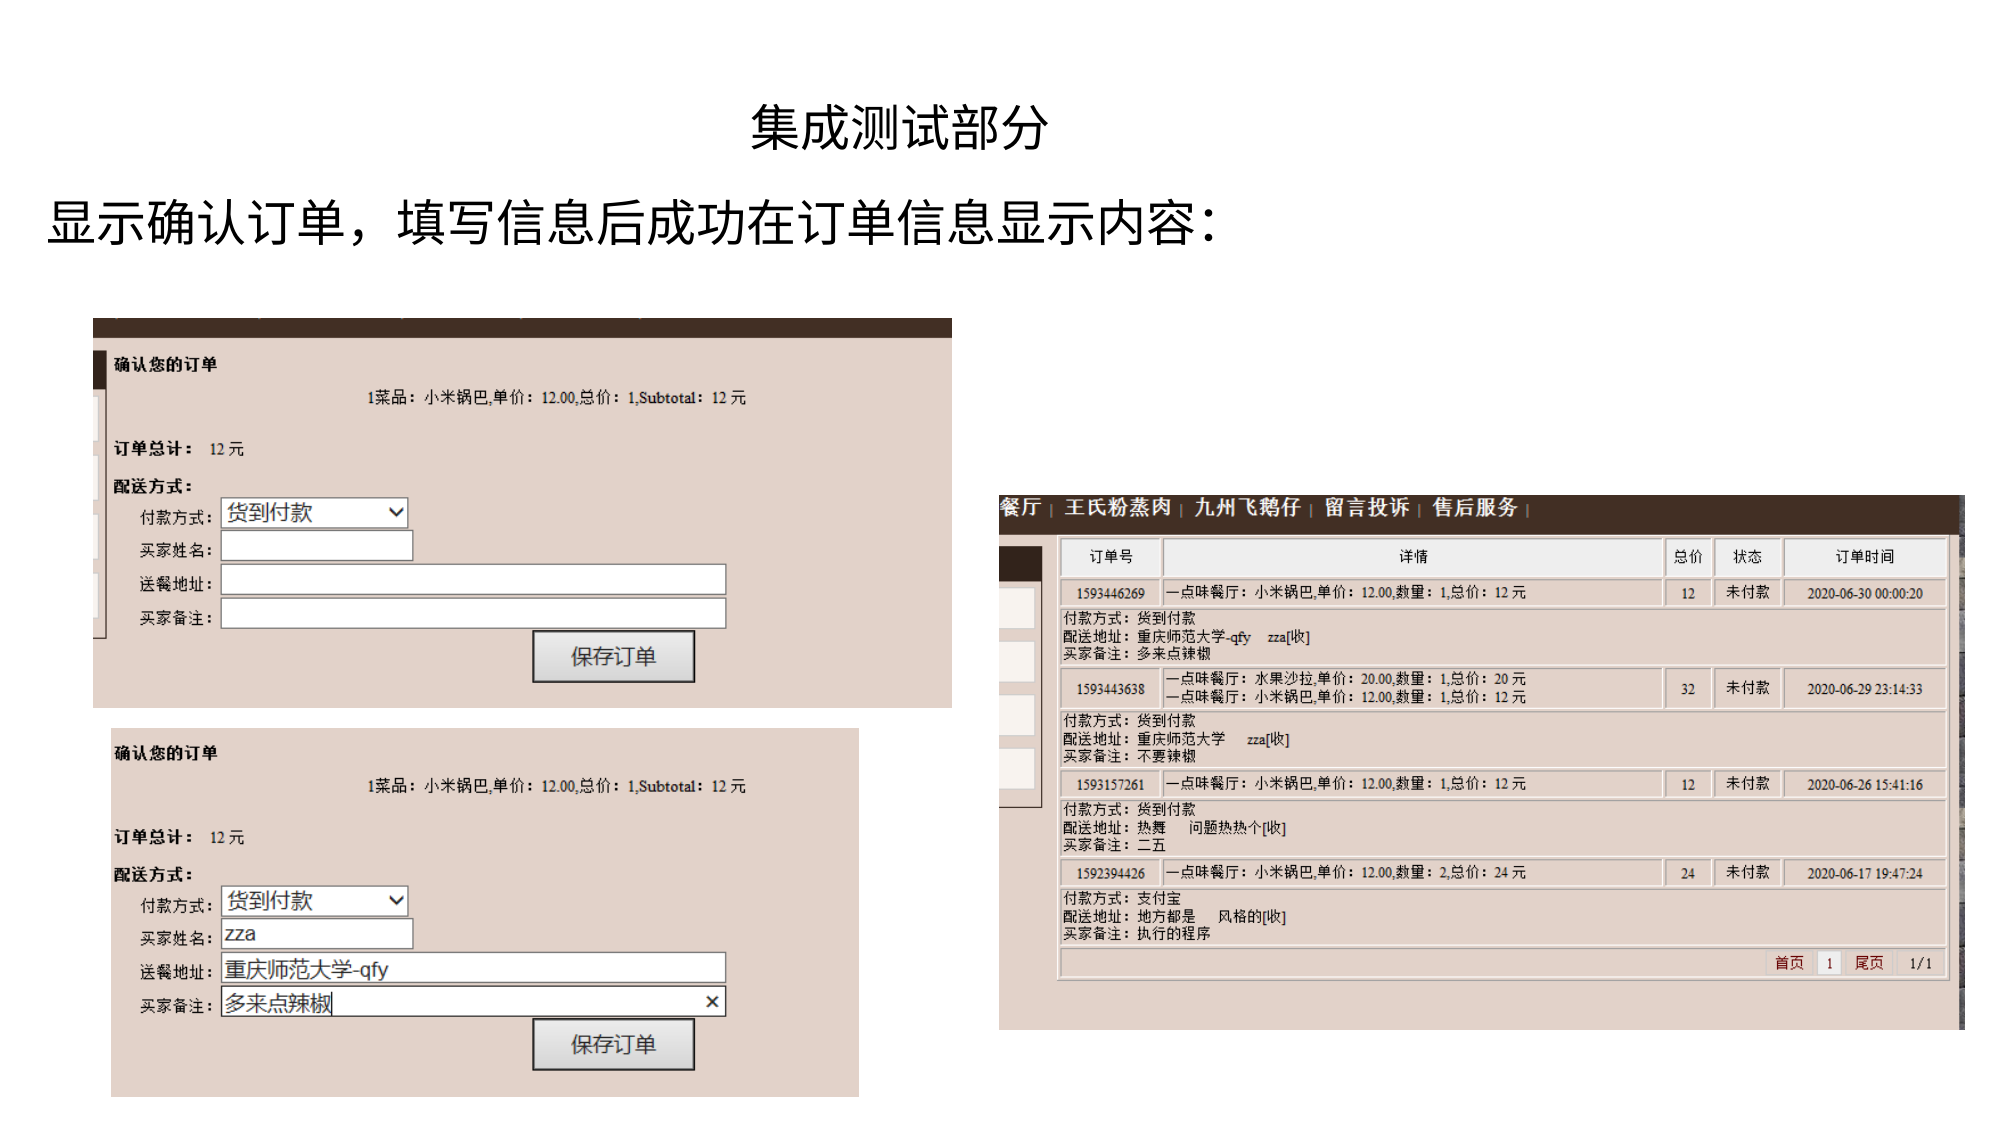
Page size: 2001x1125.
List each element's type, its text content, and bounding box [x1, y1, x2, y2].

subtitle 集成测试部分 [431, 95, 1369, 191]
text_box 显示确认订单，填写信息后成功在订单信息显示内容： [18, 190, 1225, 287]
picture [93, 318, 952, 708]
picture [111, 728, 859, 1097]
picture [999, 495, 1965, 1030]
